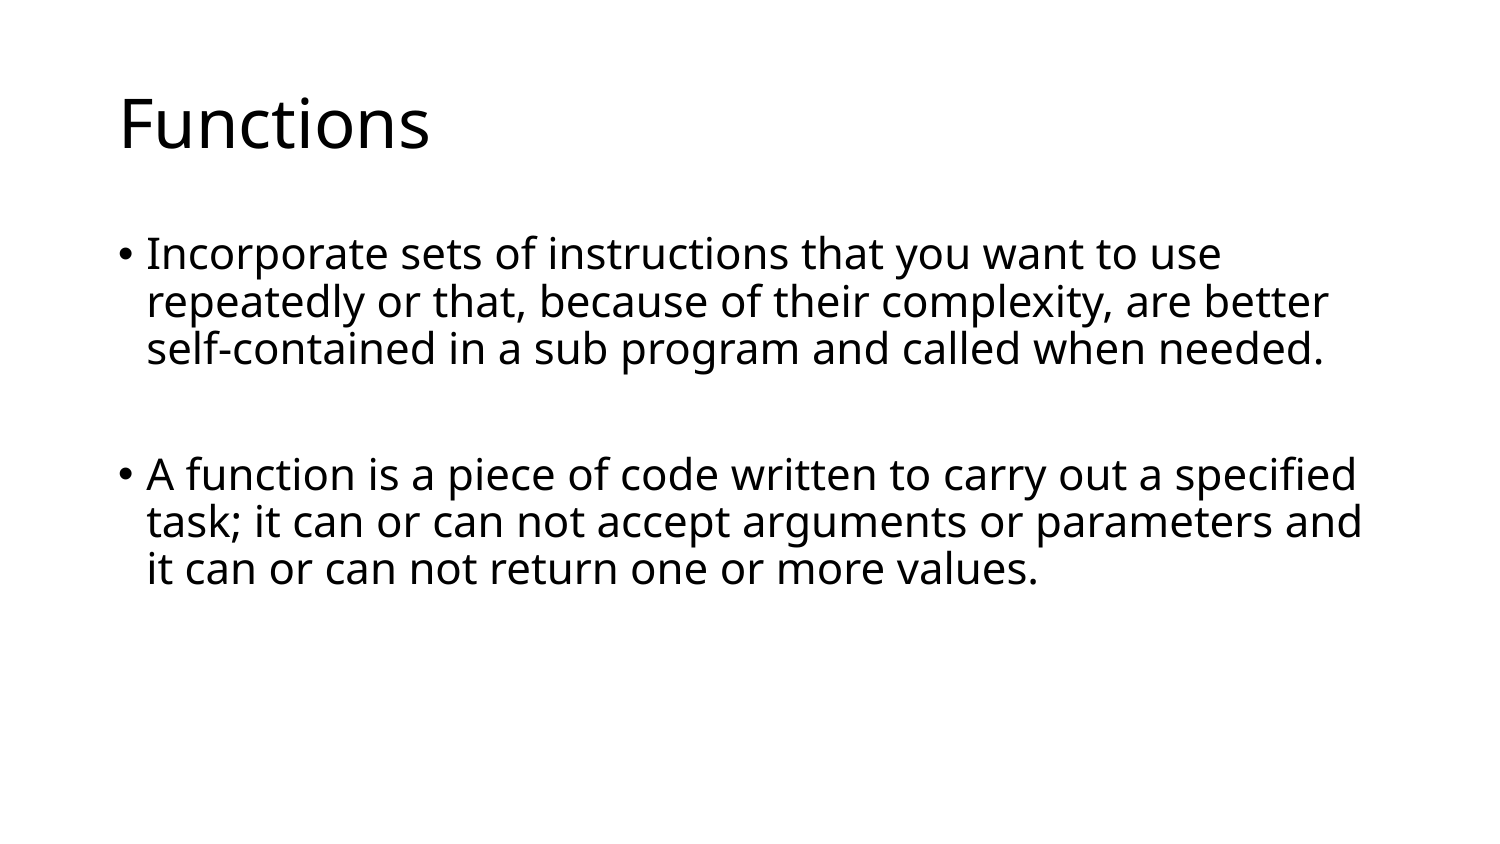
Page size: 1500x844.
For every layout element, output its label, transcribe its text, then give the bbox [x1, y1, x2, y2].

list Incorporate sets of instructions that you want to use repeatedly or that, because of their complexity, are better self-contained in a sub program and called when needed. A function is a piece of code written to carry out a specified task; it can or can not accept arguments or parameters and it can or can not return one or more values. [103, 224, 1397, 760]
title Functions [103, 44, 1397, 208]
